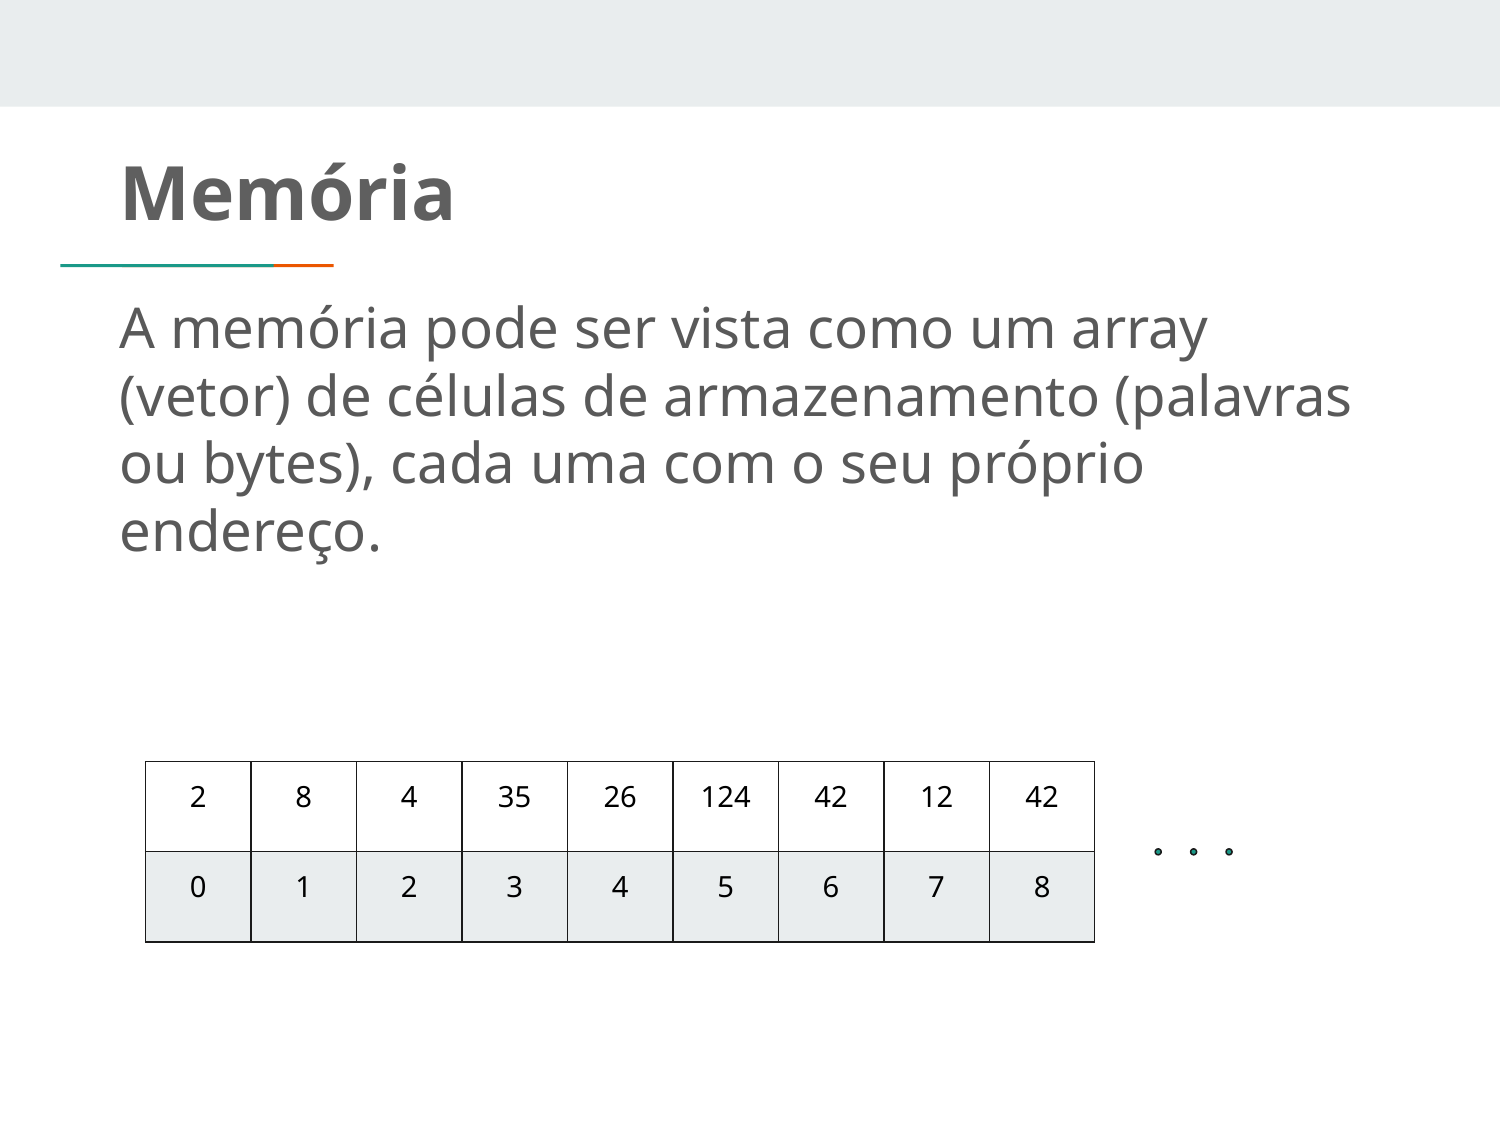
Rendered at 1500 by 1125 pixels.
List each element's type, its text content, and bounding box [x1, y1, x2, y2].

table_cell 7 [885, 852, 989, 941]
table_header 26 [568, 762, 672, 851]
table_header 12 [885, 762, 989, 851]
table_header 4 [357, 762, 461, 851]
title Memória [119, 138, 1381, 256]
table_header 124 [674, 762, 778, 851]
table_header 42 [990, 762, 1094, 851]
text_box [1190, 813, 1197, 891]
table_cell 3 [463, 852, 567, 941]
table_cell 0 [146, 852, 250, 941]
table_cell 1 [252, 852, 356, 941]
table_header 35 [463, 762, 567, 851]
table_cell 8 [990, 852, 1094, 941]
table_header 2 [146, 762, 250, 851]
table_cell 5 [674, 852, 778, 941]
table_cell 2 [357, 852, 461, 941]
table_cell 4 [568, 852, 672, 941]
table_header 42 [779, 762, 883, 851]
table_header 8 [252, 762, 356, 851]
list A memória pode ser vista como um array (vetor) de células de armazenamento (palavras ou bytes), cada uma com o seu próprio endereço. [119, 292, 1381, 787]
table_cell 6 [779, 852, 883, 941]
